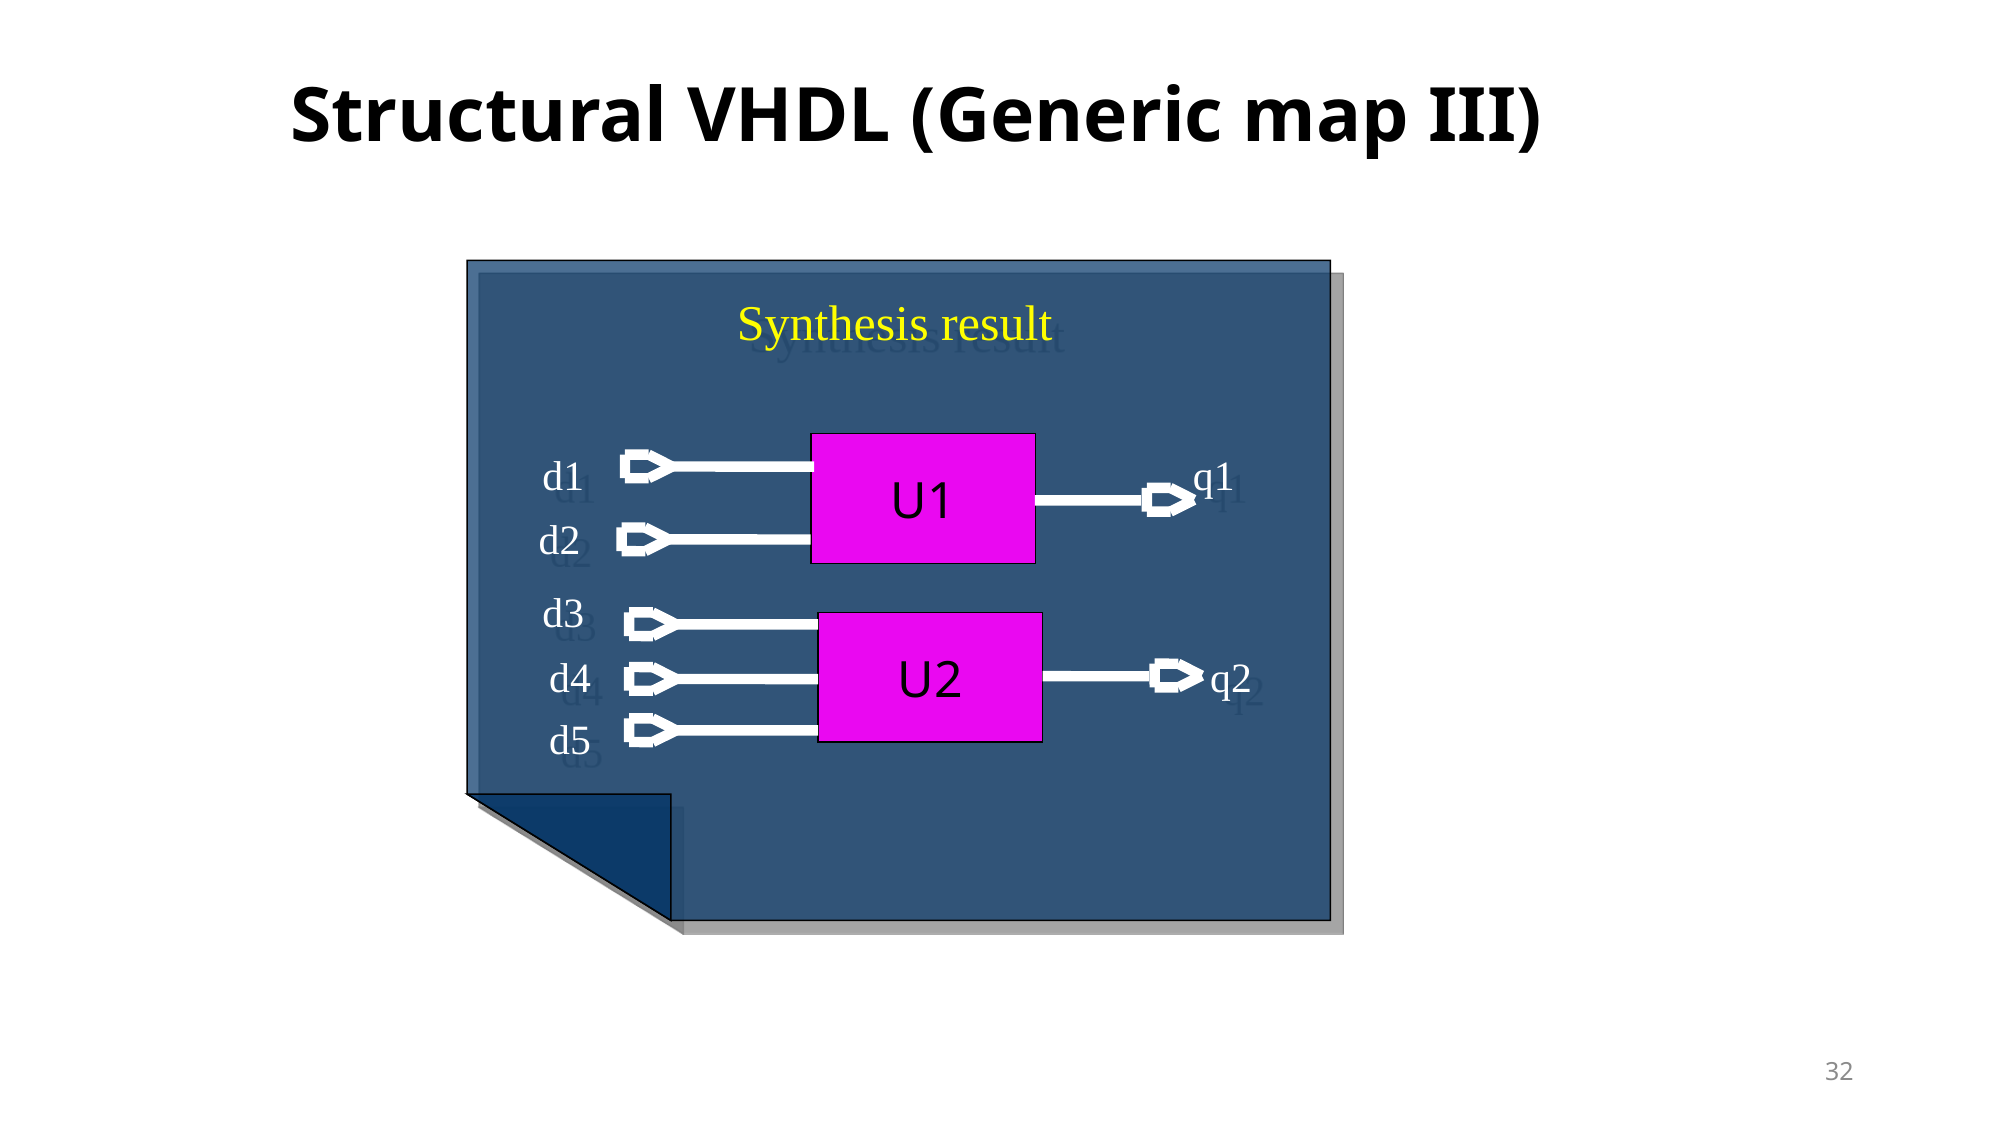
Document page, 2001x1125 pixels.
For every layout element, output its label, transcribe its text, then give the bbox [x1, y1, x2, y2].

title Structural VHDL (Generic map III) [275, 8, 2000, 227]
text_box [463, 257, 1327, 920]
slide_number 32 [1418, 1040, 1869, 1101]
